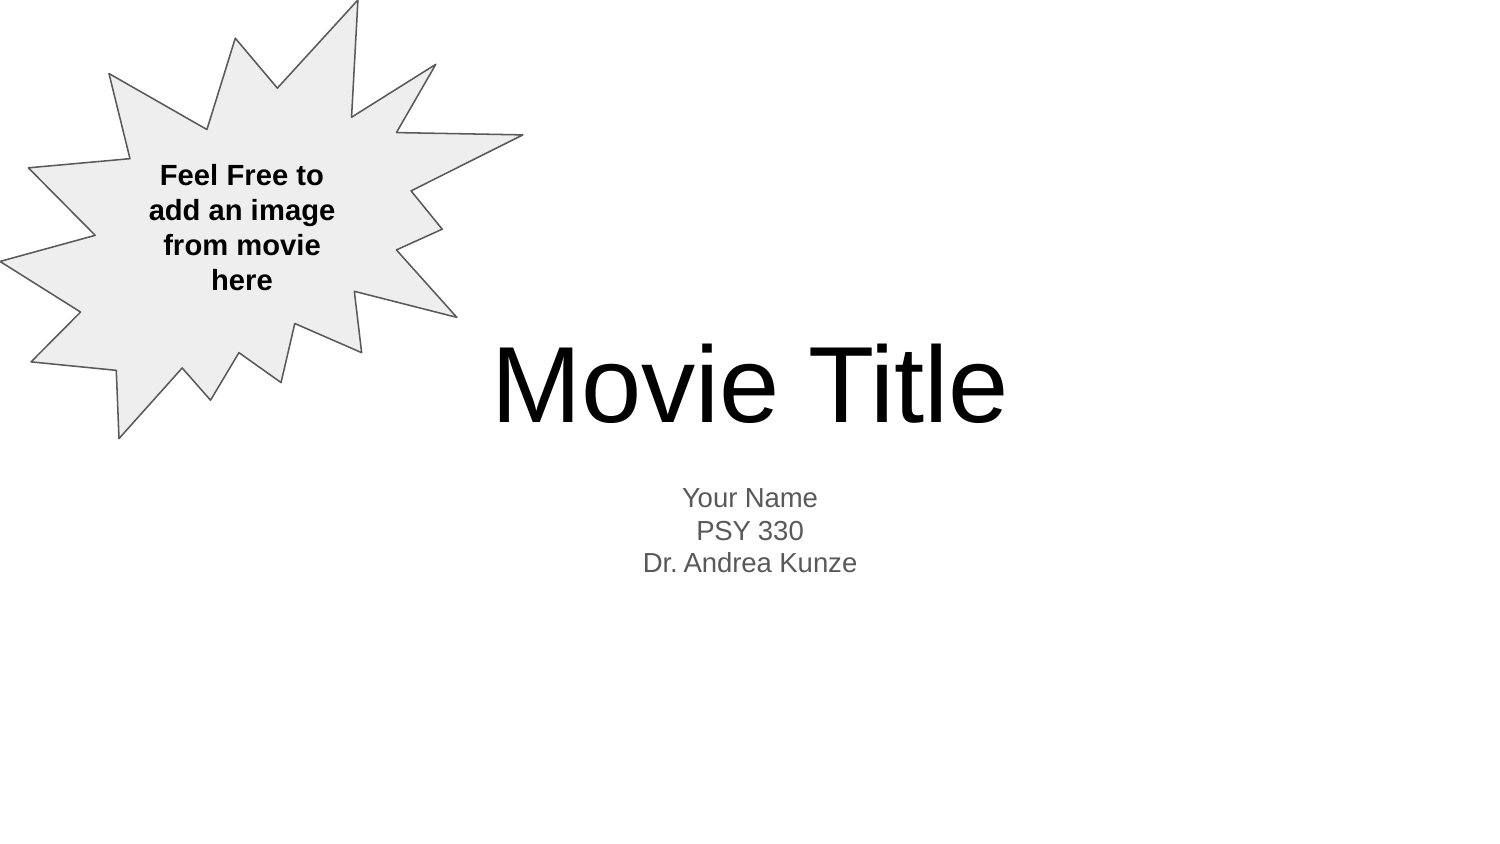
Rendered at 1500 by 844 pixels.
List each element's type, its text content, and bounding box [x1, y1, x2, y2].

text_box Feel Free to add an image from movie here [0, 0, 523, 439]
title Movie Title [51, 122, 1449, 459]
subtitle Your Name PSY 330 Dr. Andrea Kunze [51, 464, 1449, 595]
